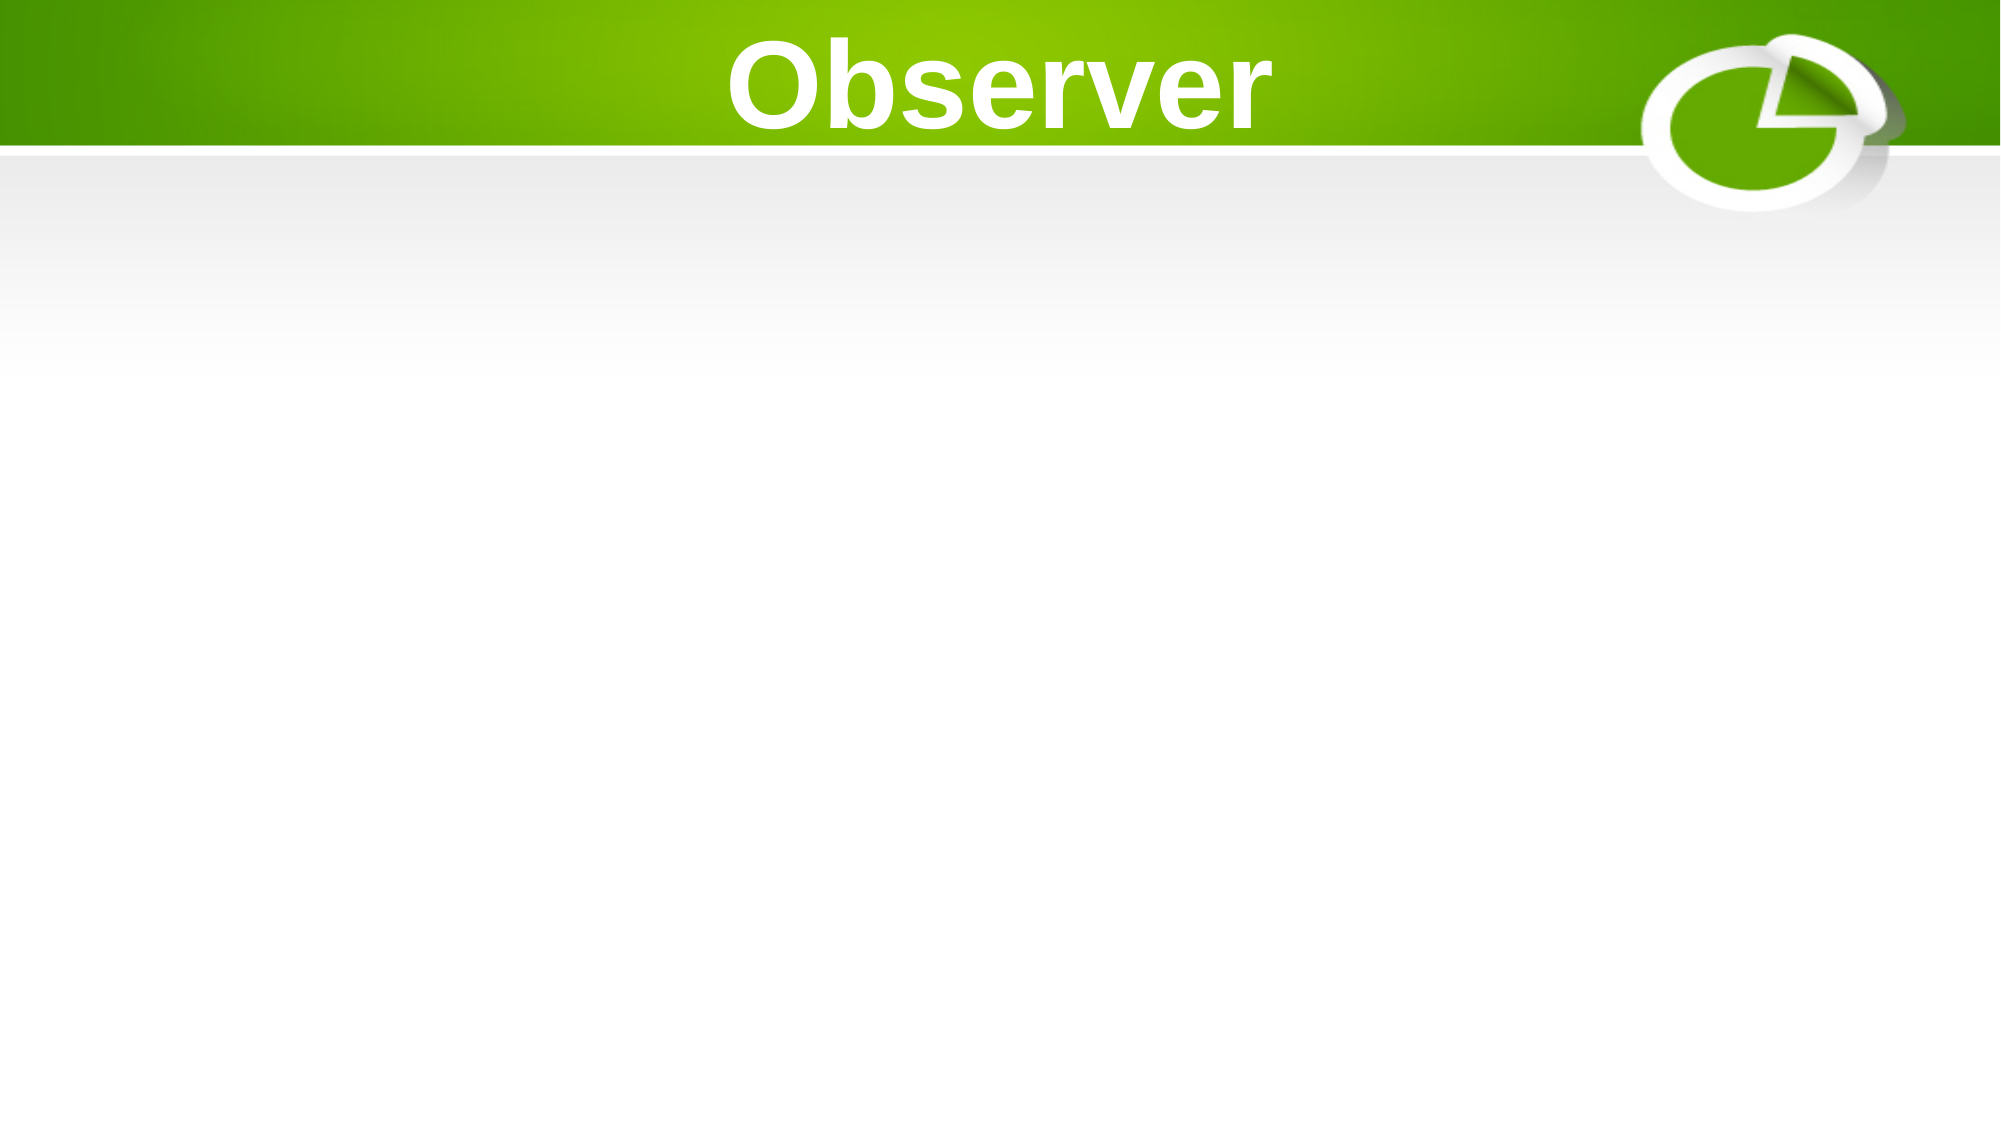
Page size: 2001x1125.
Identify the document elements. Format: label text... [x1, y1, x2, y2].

title Observer [99, 30, 1901, 127]
picture [0, 0, 2001, 1125]
